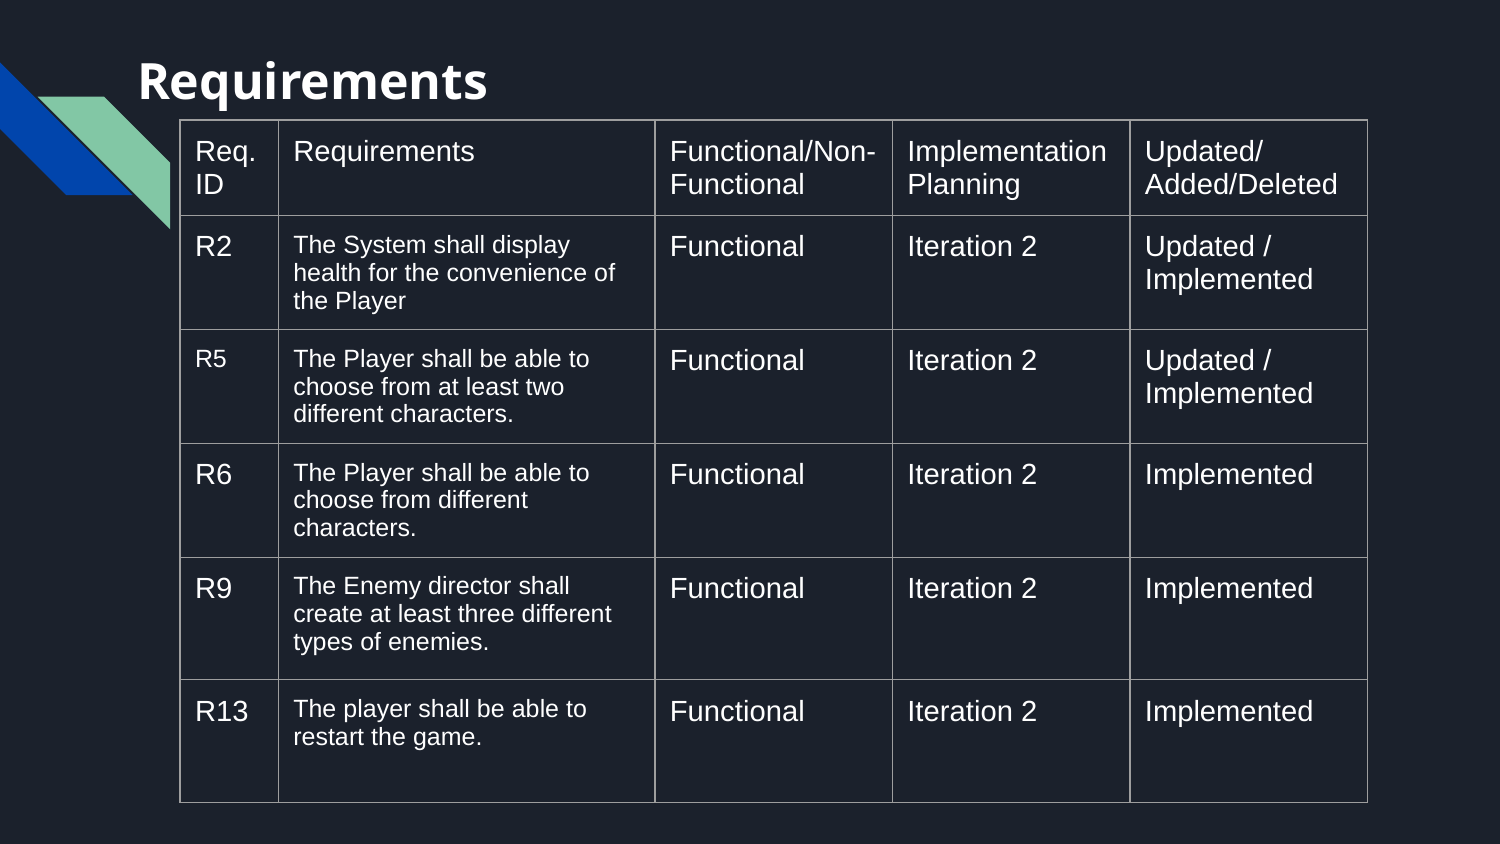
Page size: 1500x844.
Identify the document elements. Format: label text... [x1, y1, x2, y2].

table_cell Implemented [1131, 680, 1367, 802]
table_cell R13 [181, 680, 278, 802]
table_cell Updated / Implemented [1131, 216, 1367, 329]
table_cell Updated / Implemented [1131, 330, 1367, 443]
table_cell R2 [181, 216, 278, 329]
table_cell The player shall be able to restart the game. [279, 680, 654, 802]
table_header Requirements [279, 121, 654, 215]
table_cell Implemented [1131, 444, 1367, 557]
table_cell Iteration 2 [893, 680, 1129, 802]
table_cell The Player shall be able to choose from at least two different characters. [279, 330, 654, 443]
table_cell Functional [656, 330, 892, 443]
table_header Implementation Planning [893, 121, 1129, 215]
table_cell Functional [656, 444, 892, 557]
table_cell The Player shall be able to choose from different characters. [279, 444, 654, 557]
table_cell Iteration 2 [893, 330, 1129, 443]
table_cell R5 [181, 330, 278, 443]
title Requirements [122, 34, 1277, 185]
table_header Updated/Added/Deleted [1131, 121, 1367, 215]
table_header Req. ID [181, 121, 278, 215]
table_header Functional/Non-Functional [656, 121, 892, 215]
table_cell Functional [656, 558, 892, 679]
table_cell Iteration 2 [893, 558, 1129, 679]
table_cell Iteration 2 [893, 216, 1129, 329]
table_cell The System shall display health for the convenience of the Player [279, 216, 654, 329]
table_cell R6 [181, 444, 278, 557]
table_cell The Enemy director shall create at least three different types of enemies. [279, 558, 654, 679]
table_cell Functional [656, 680, 892, 802]
table_cell Iteration 2 [893, 444, 1129, 557]
table_cell Functional [656, 216, 892, 329]
table_cell R9 [181, 558, 278, 679]
table_cell Implemented [1131, 558, 1367, 679]
